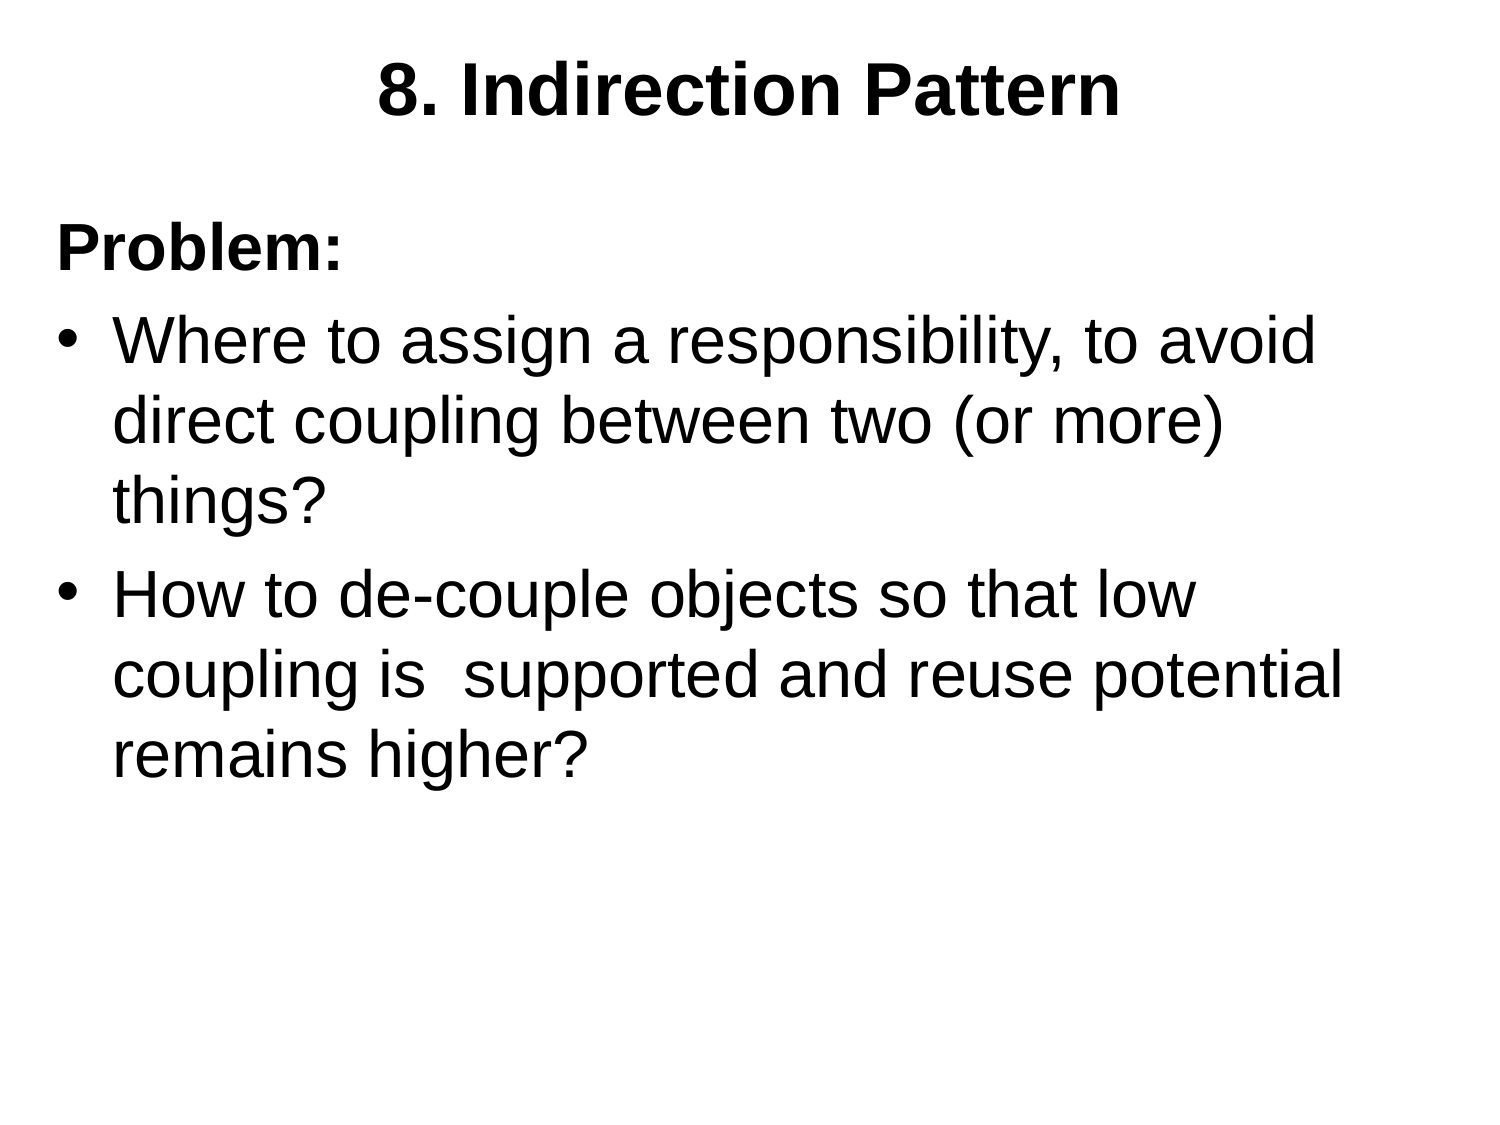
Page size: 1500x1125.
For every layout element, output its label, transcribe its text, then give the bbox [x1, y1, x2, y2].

list Problem: Where to assign a responsibility, to avoid direct coupling between two (or more) things? How to de-couple objects so that low coupling is supported and reuse potential remains higher? [40, 196, 1414, 835]
title 8. Indirection Pattern [74, 44, 1426, 126]
